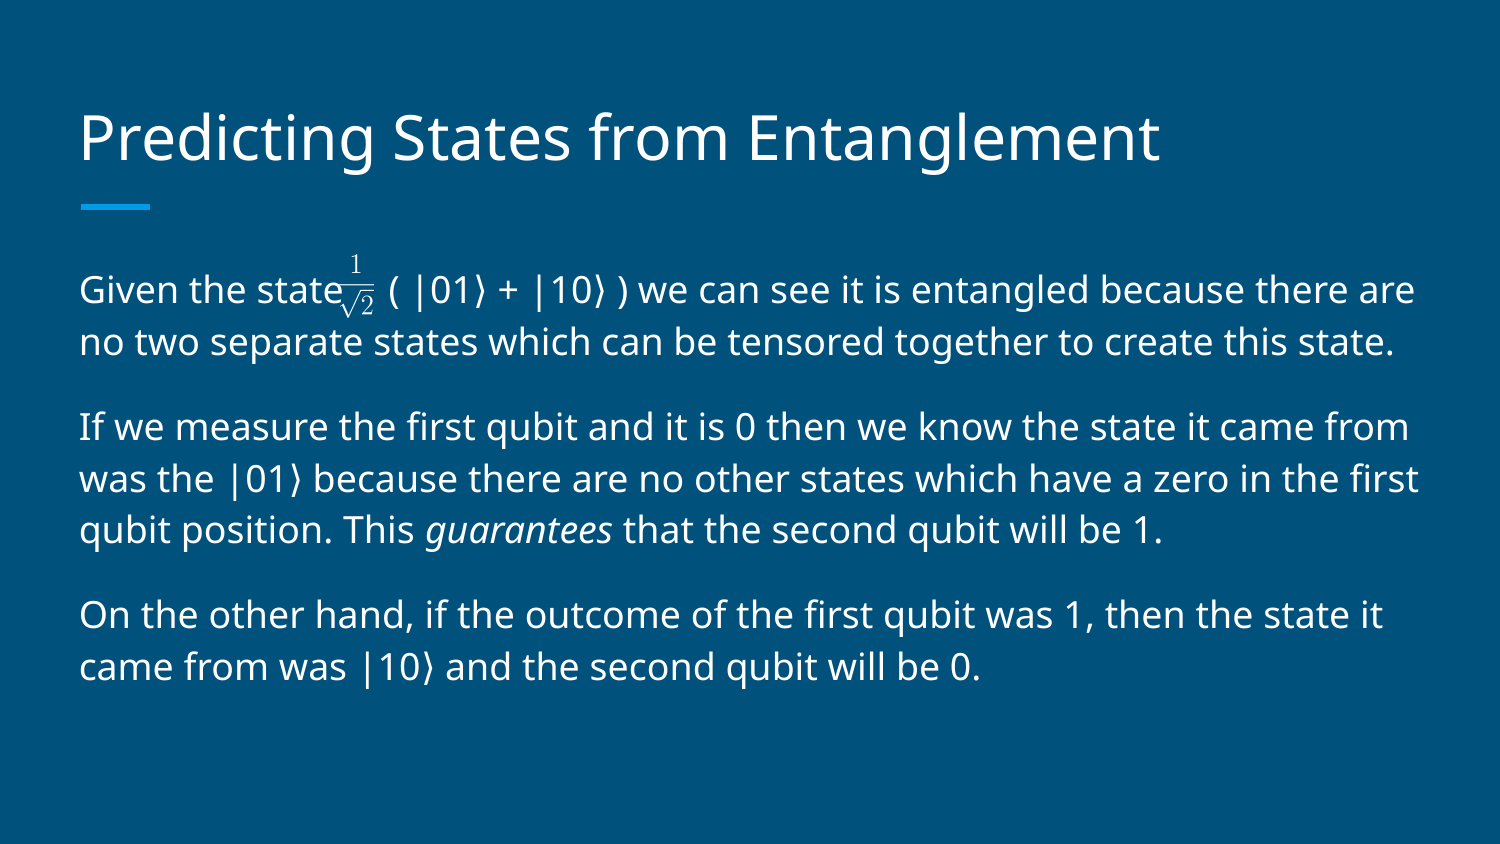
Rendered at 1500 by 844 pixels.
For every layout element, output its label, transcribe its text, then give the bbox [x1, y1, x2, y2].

title Predicting States from Entanglement [63, 75, 1437, 188]
list Given the state ( |01⟩ + |10⟩ ) we can see it is entangled because there are no two separate states which can be tensored together to create this state. If we measure the first qubit and it is 0 then we know the state it came from was the |01⟩ because there are no other states which have a zero in the first qubit position. This guarantees that the second qubit will be 1. On the other hand, if the outcome of the first qubit was 1, then the state it came from was |10⟩ and the second qubit will be 0. [63, 244, 1437, 813]
